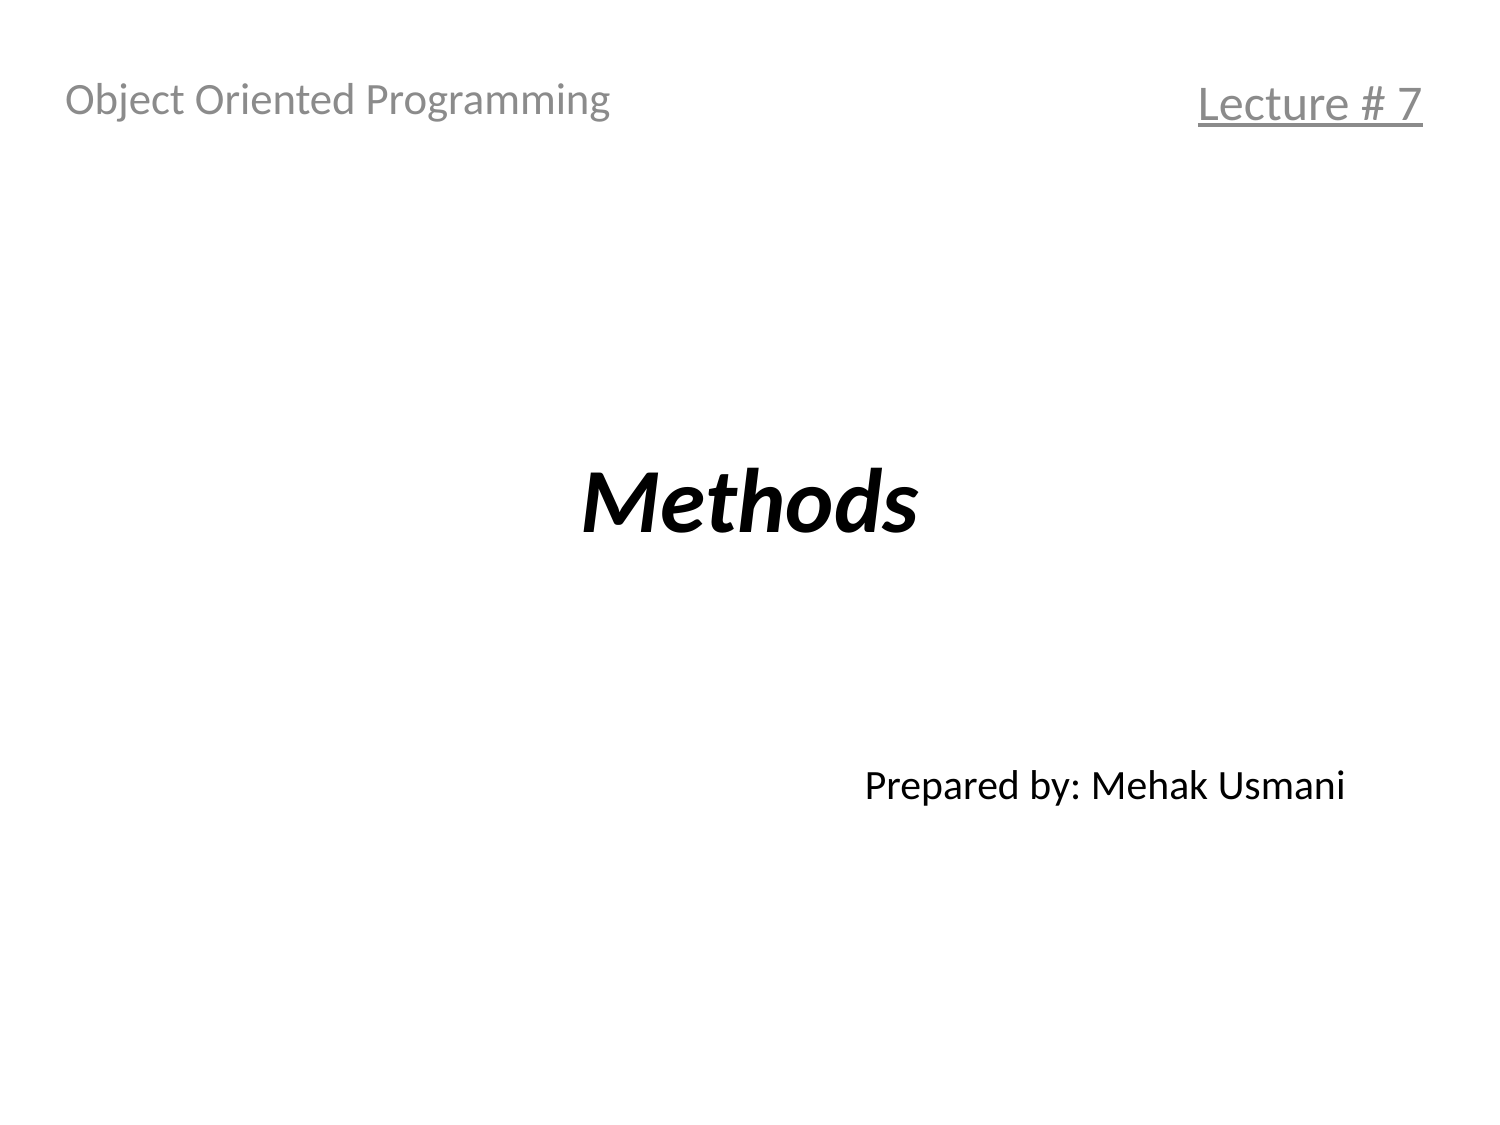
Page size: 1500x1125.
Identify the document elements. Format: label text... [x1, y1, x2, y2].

subtitle Object Oriented Programming [50, 62, 713, 163]
text_box Lecture # 7 [1175, 62, 1438, 150]
title Methods [112, 375, 1388, 617]
text_box Prepared by: Mehak Usmani [849, 749, 1475, 813]
